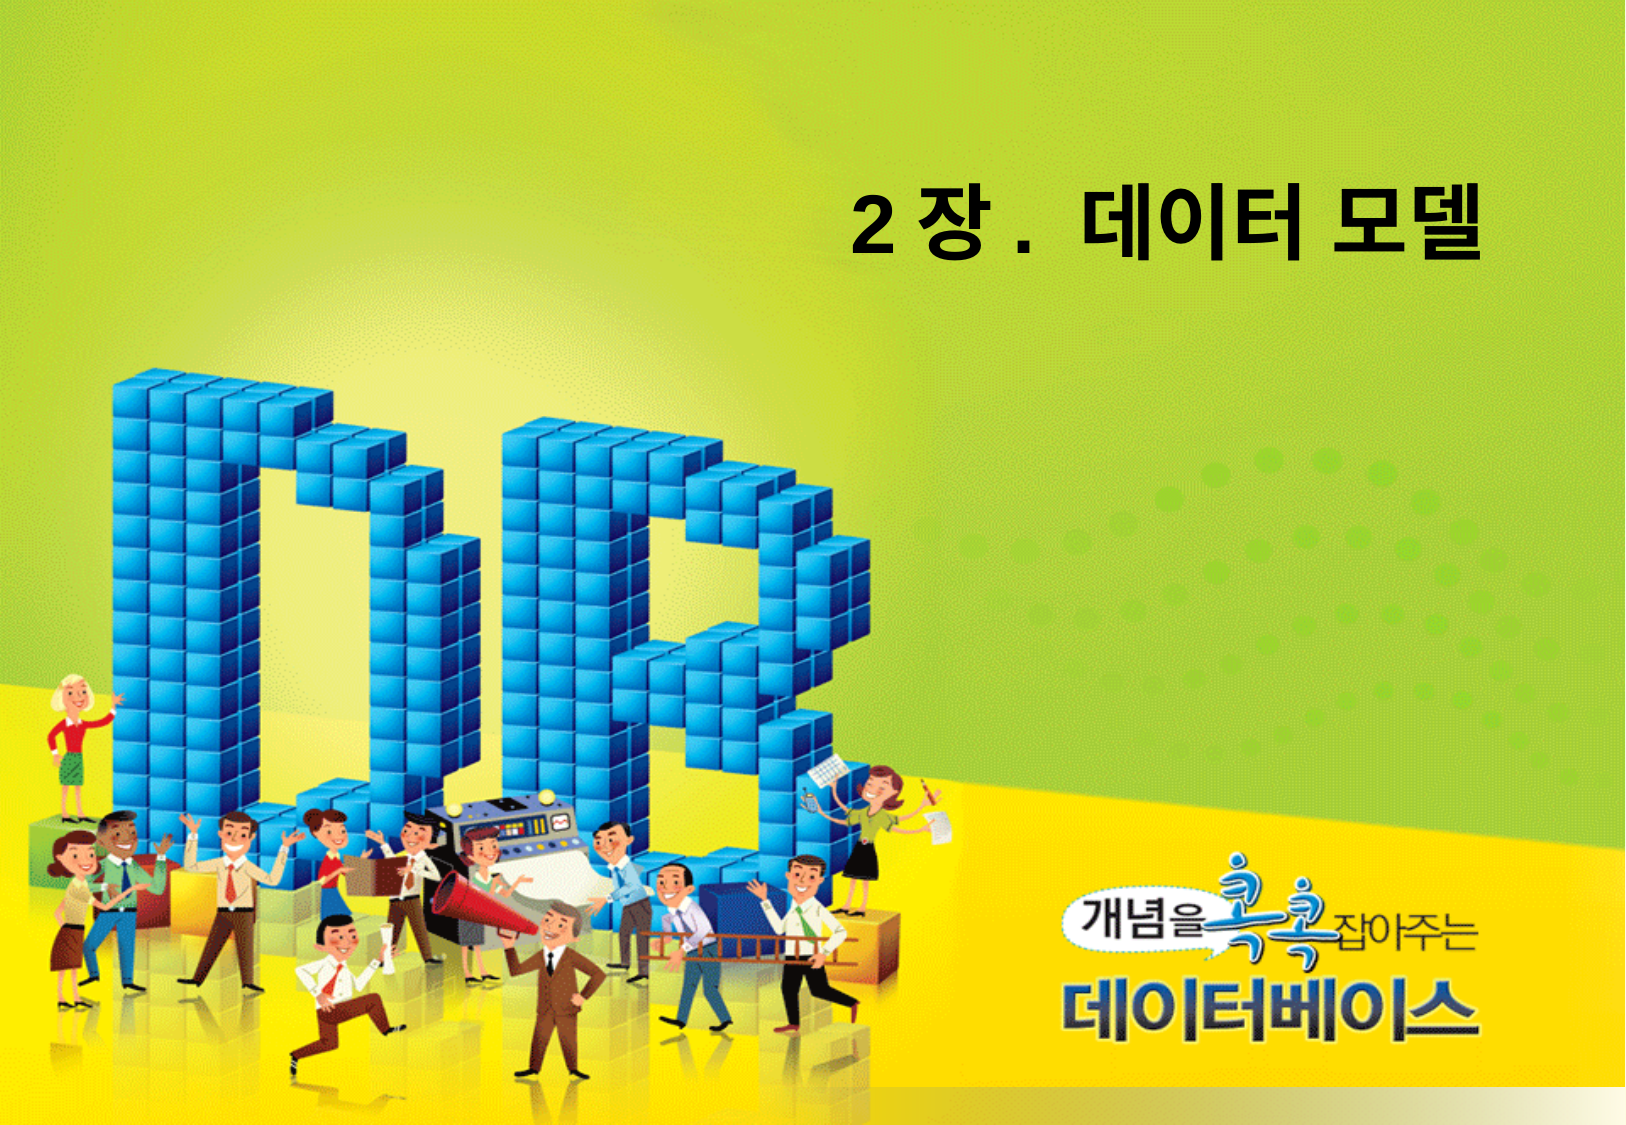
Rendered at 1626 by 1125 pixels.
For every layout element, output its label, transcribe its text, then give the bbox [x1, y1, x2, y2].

picture [0, 0, 1626, 1125]
text_box 2장. 데이터 모델 [425, 162, 1500, 263]
